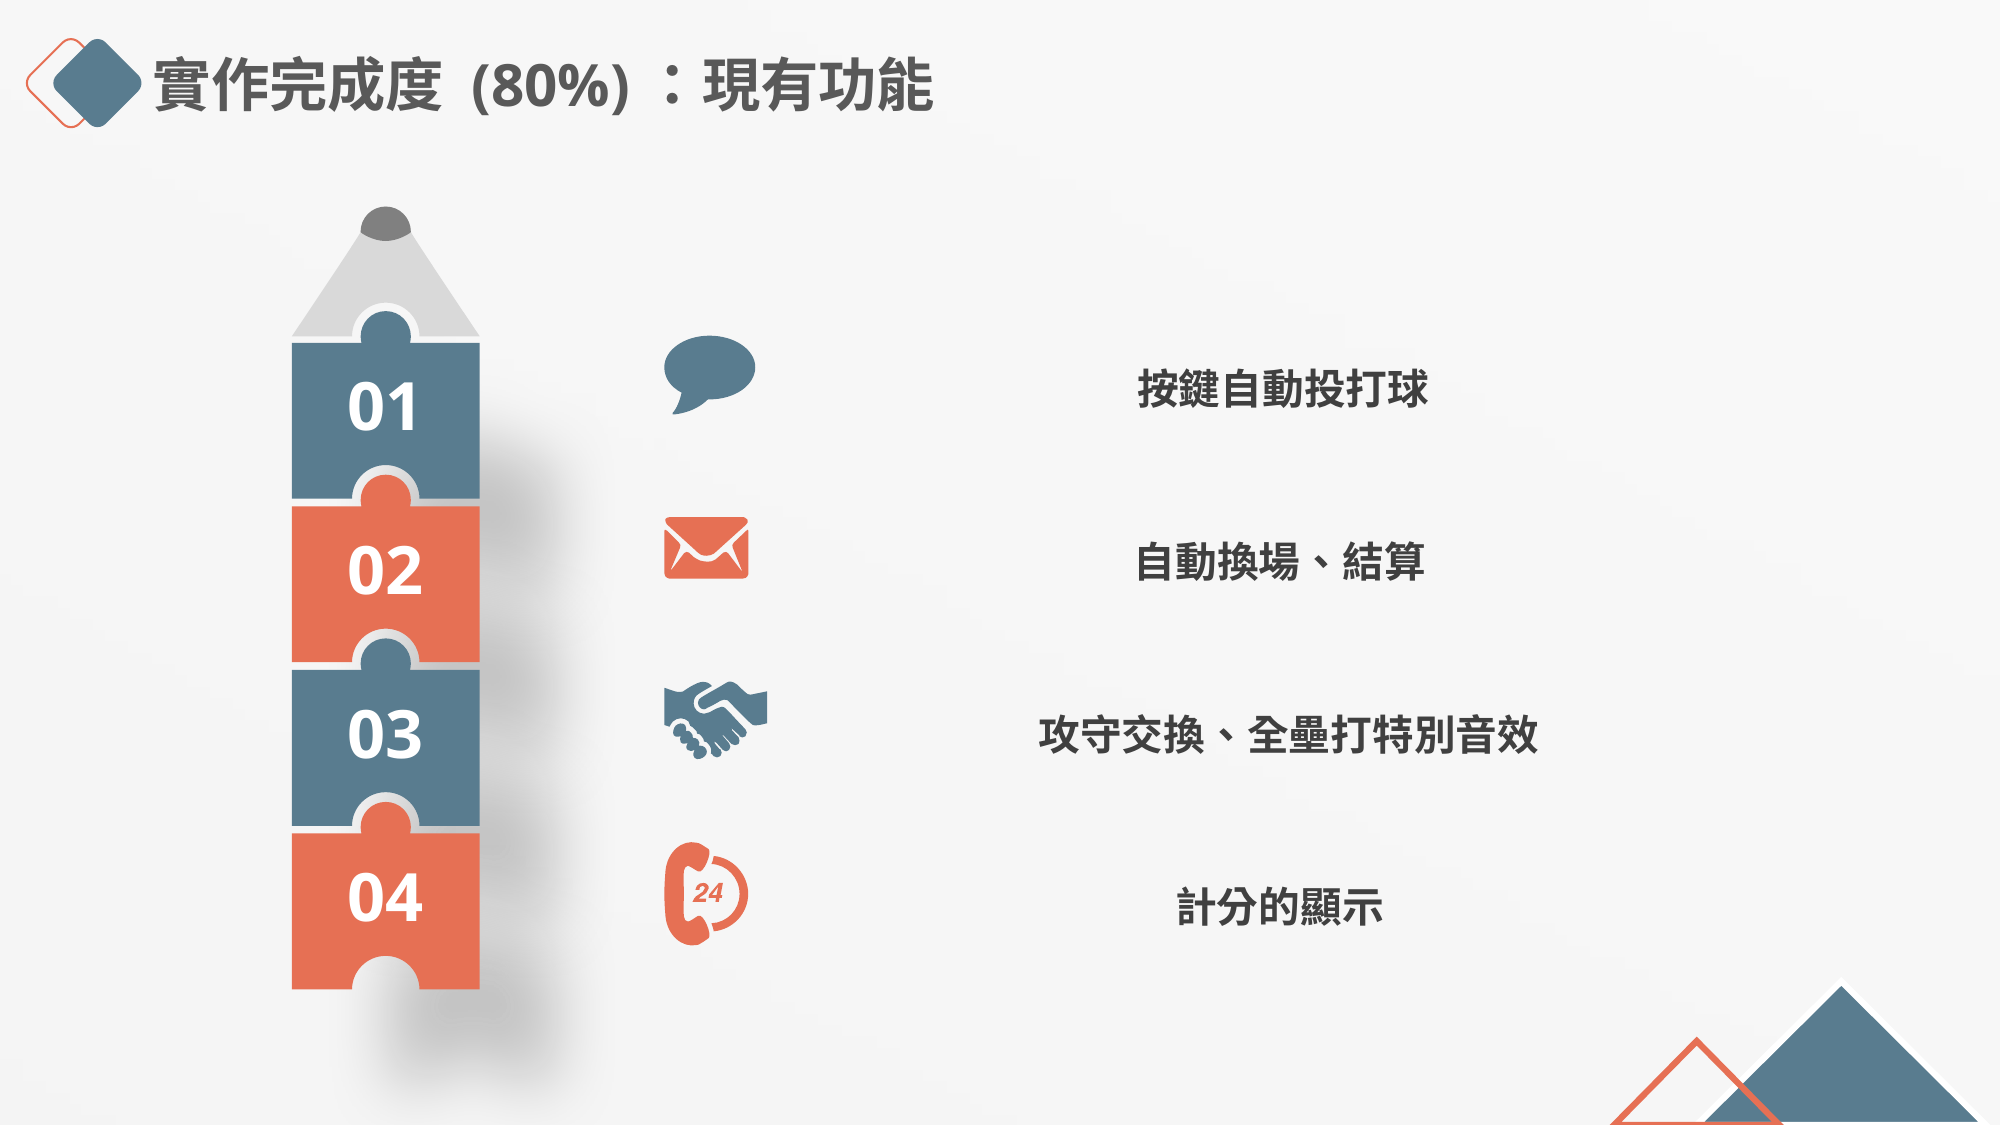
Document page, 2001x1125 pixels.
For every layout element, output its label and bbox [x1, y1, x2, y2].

text_box [36, 40, 950, 127]
picture [0, 0, 2000, 1125]
text_box [291, 206, 480, 990]
text_box [664, 680, 1562, 761]
text_box [1614, 981, 1986, 1125]
text_box [664, 335, 1451, 415]
text_box [664, 839, 1405, 949]
text_box [664, 514, 1448, 582]
